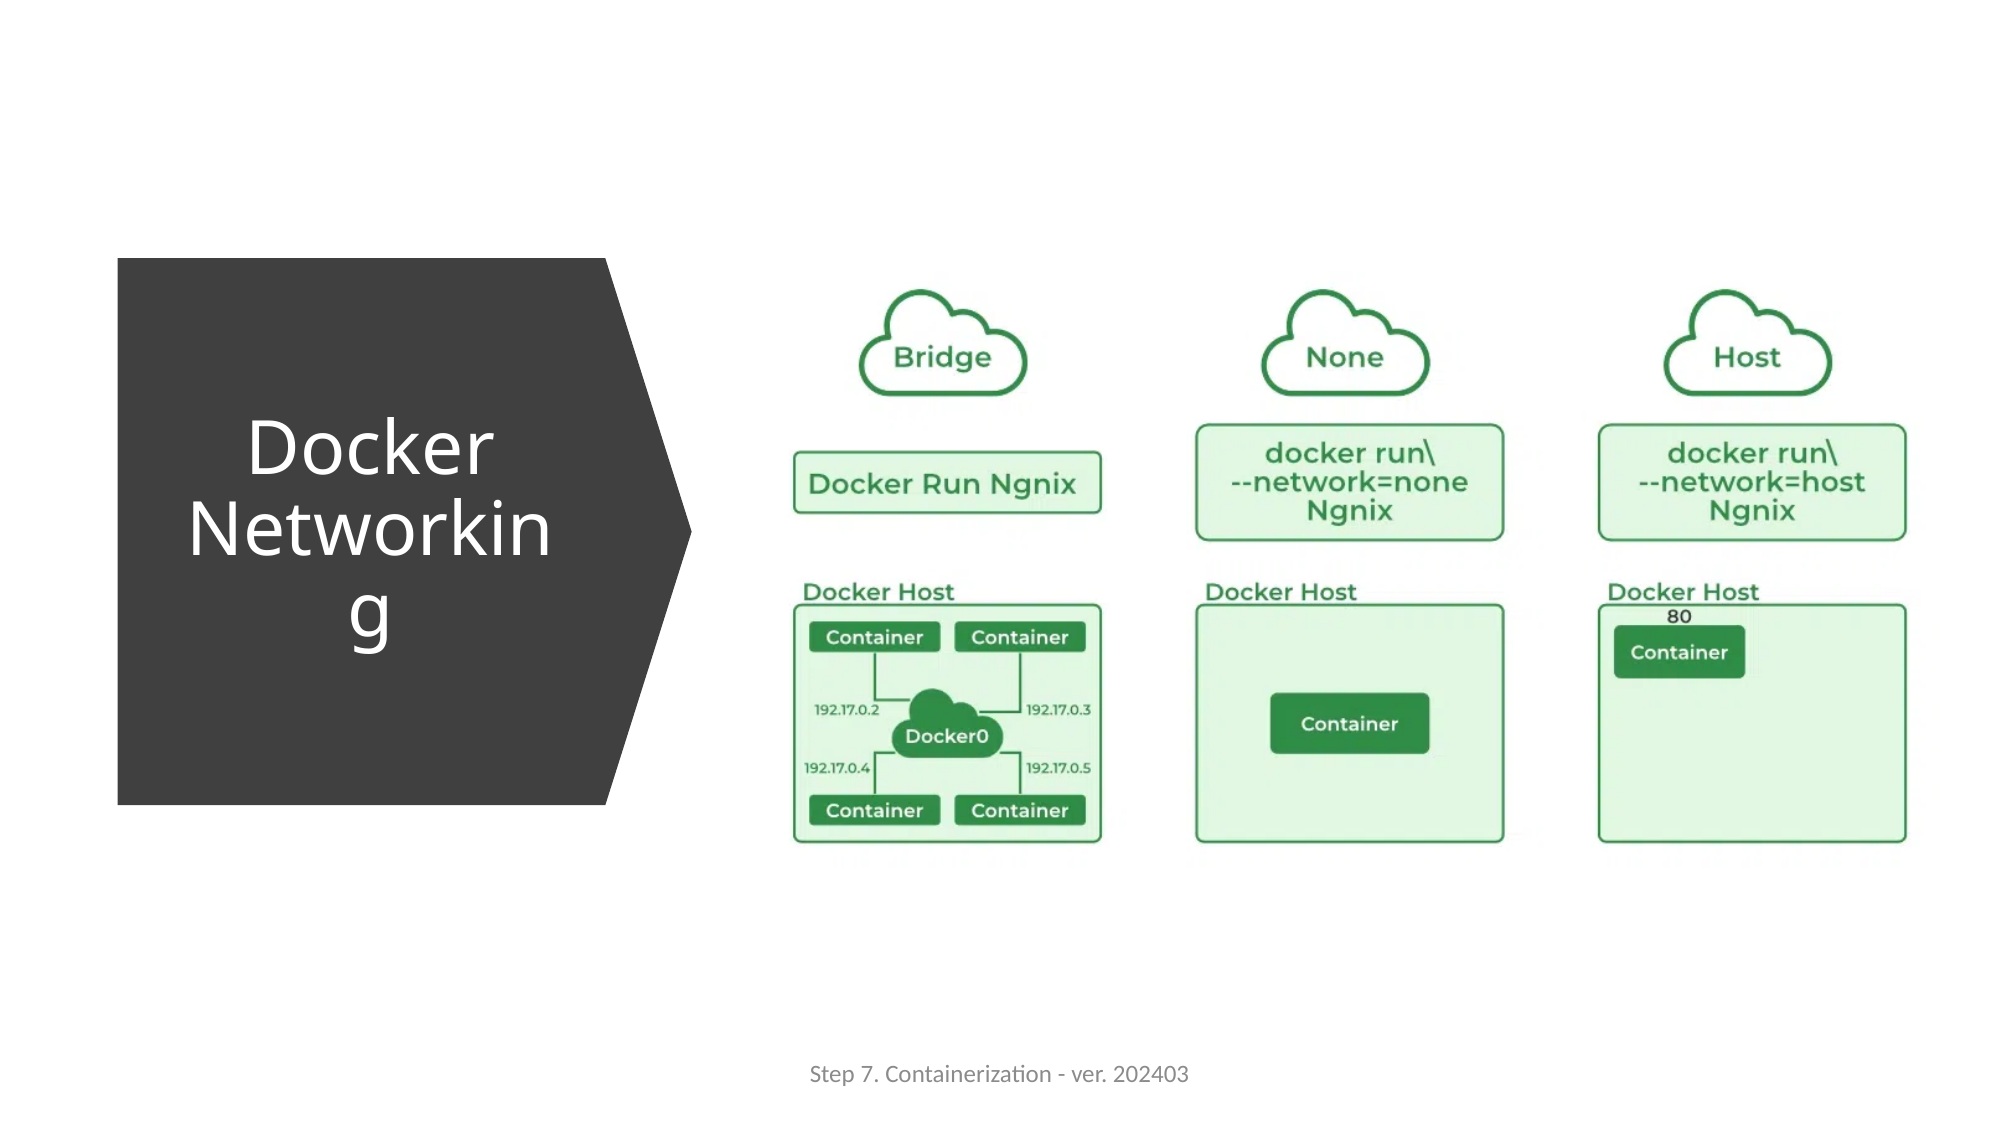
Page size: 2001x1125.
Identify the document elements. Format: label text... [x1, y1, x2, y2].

footer Step 7. Containerization - ver. 202403 [662, 1042, 1338, 1103]
picture [730, 252, 1970, 872]
text_box [116, 257, 693, 807]
title Docker Networking [156, 322, 584, 741]
